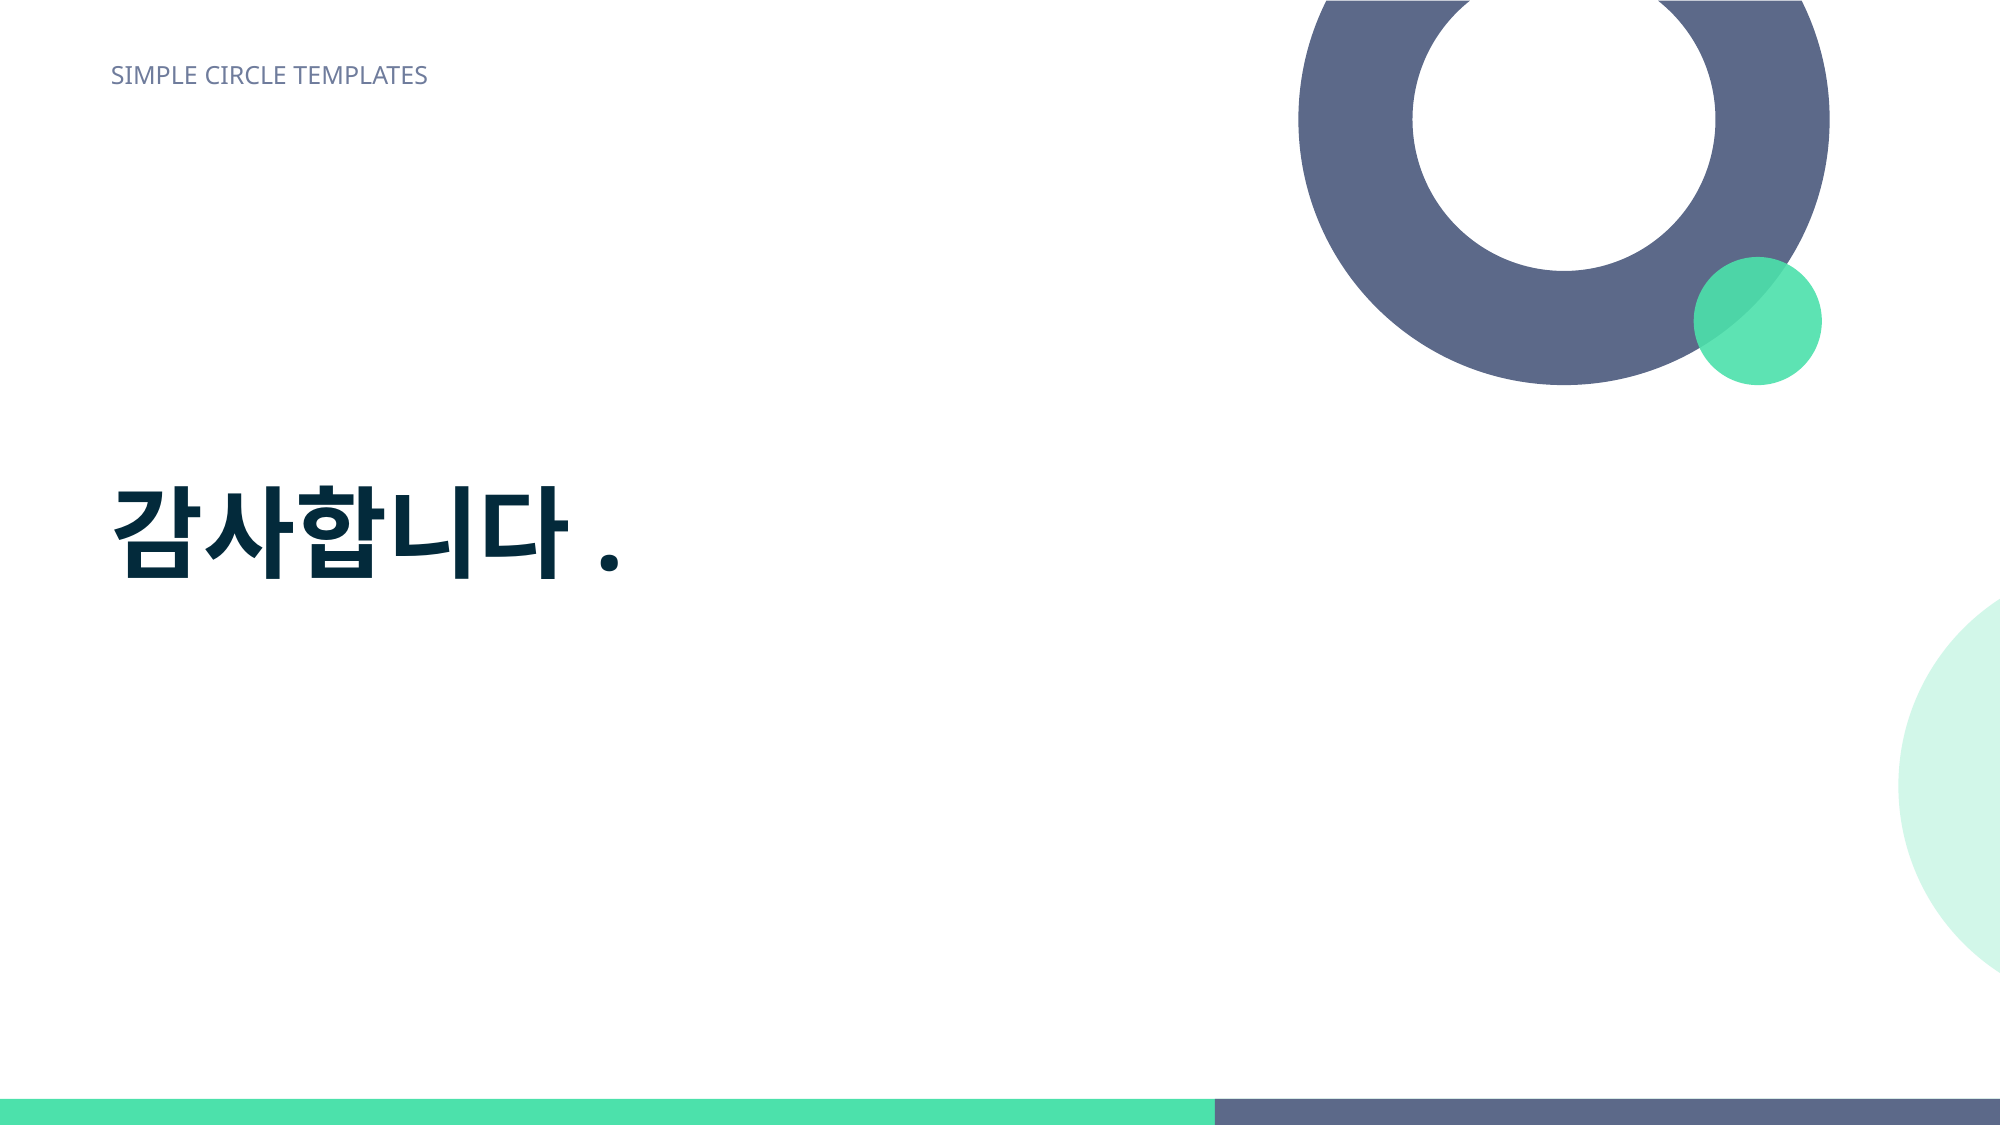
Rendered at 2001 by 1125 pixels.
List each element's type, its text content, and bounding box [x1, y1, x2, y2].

title 감사합니다. [96, 462, 1338, 597]
